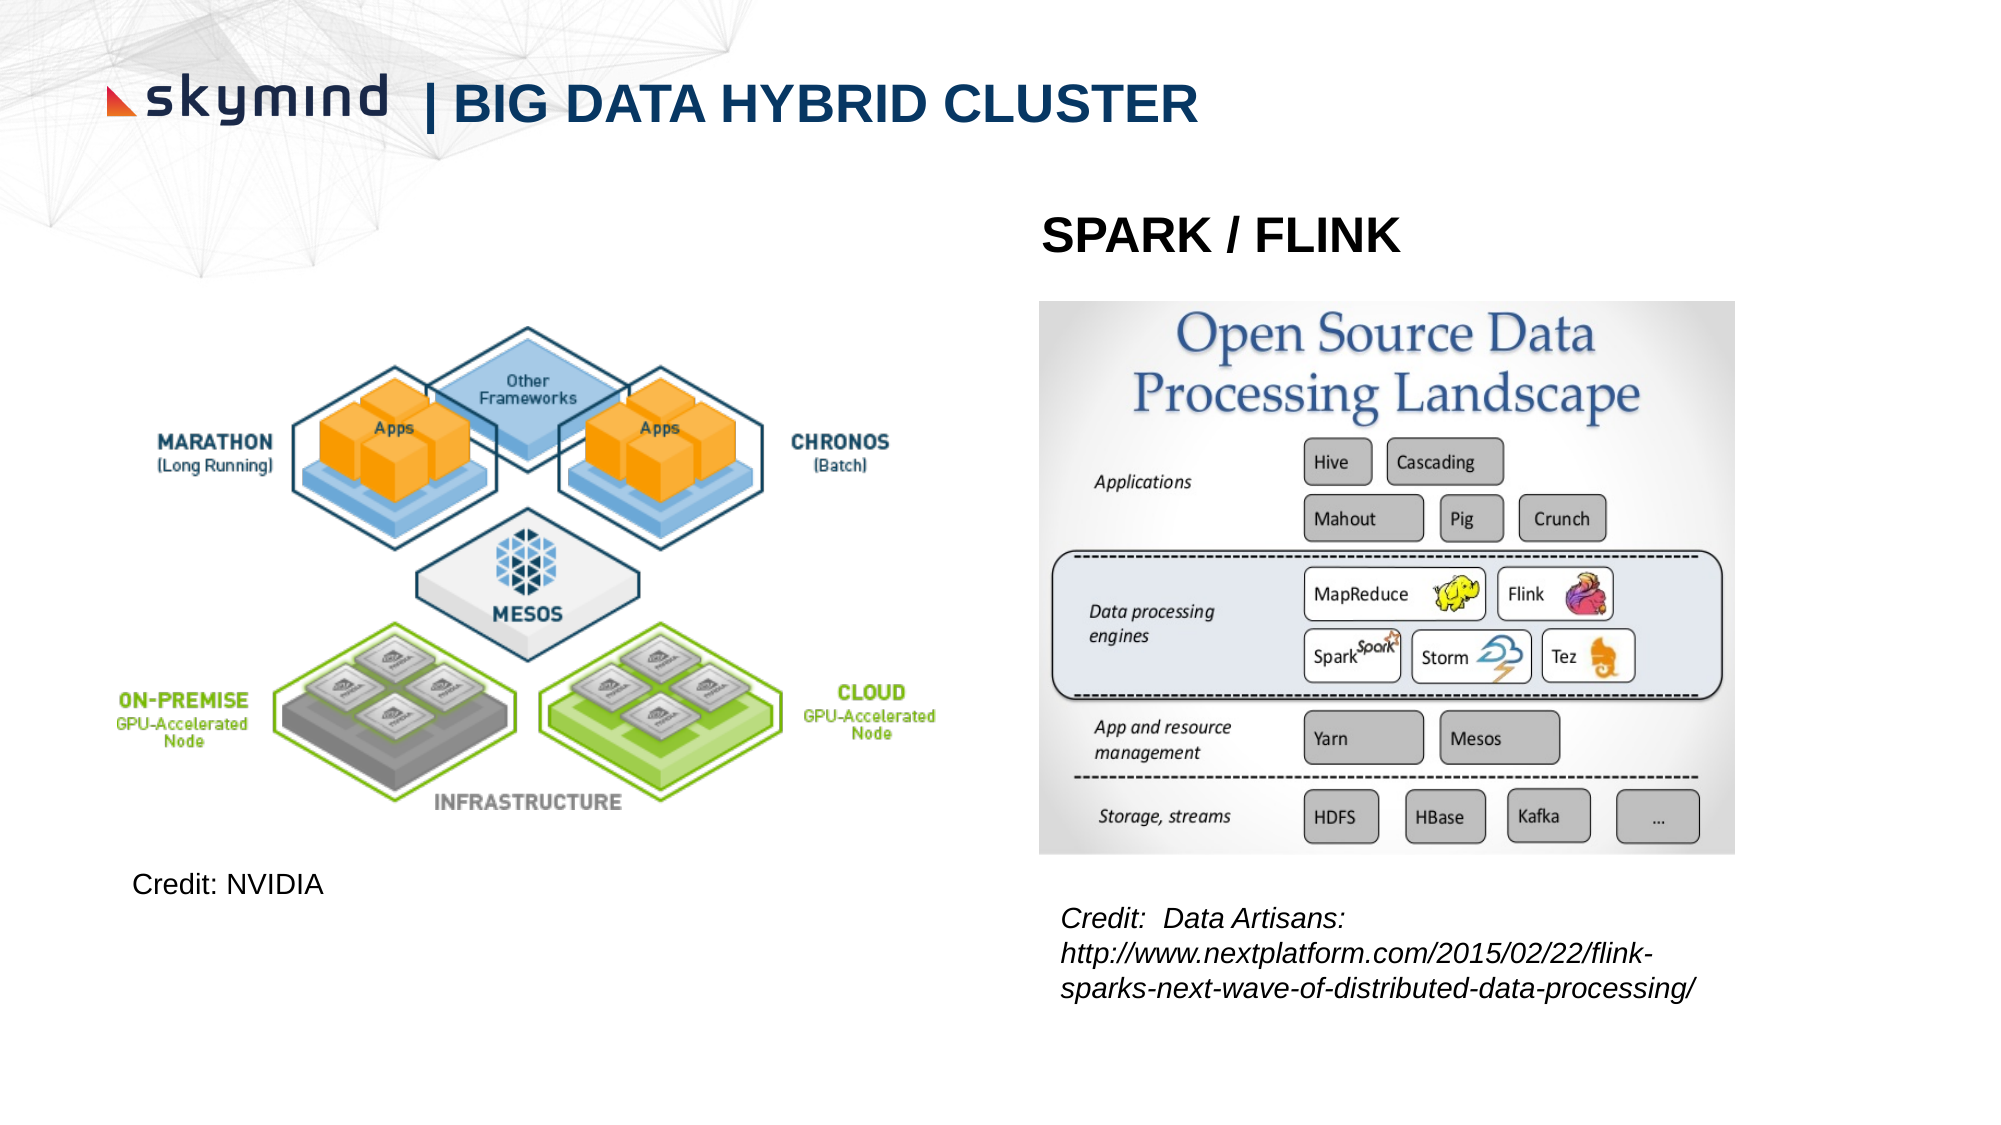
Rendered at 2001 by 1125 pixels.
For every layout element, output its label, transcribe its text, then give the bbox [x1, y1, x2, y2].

text_box SPARK / FLINK [1026, 187, 1472, 270]
text_box Credit: NVIDIA [117, 850, 627, 957]
text_box | BIG DATA HYBRID CLUSTER [408, 52, 1828, 152]
picture [0, 0, 1735, 1125]
text_box Credit: Data Artisans: http://www.nextplatform.com/2015/02/22/flink-sparks-next-wave-of-distributed-data-processing/ [1045, 884, 1755, 966]
